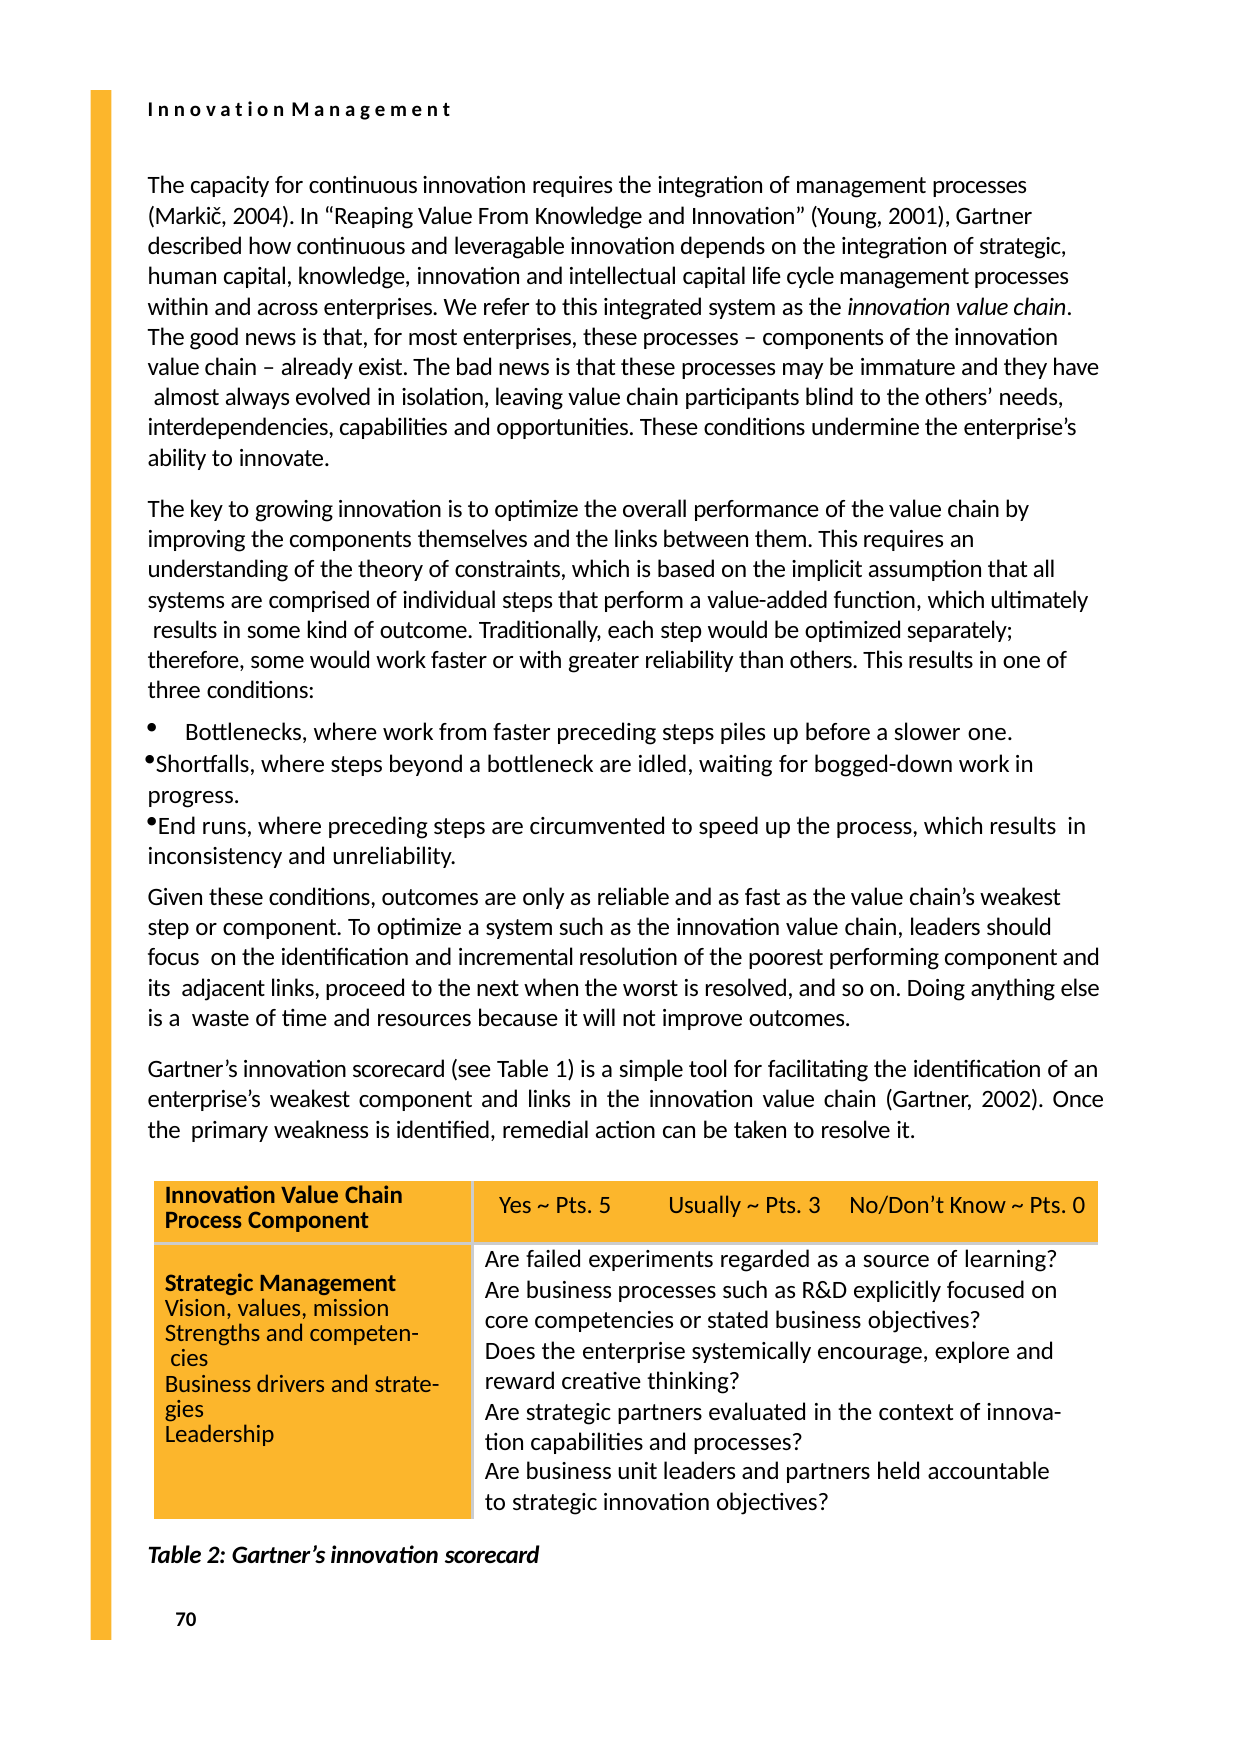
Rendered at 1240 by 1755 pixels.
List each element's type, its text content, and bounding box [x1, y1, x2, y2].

table_cell Strategic Management Vision, values, mission Strengths and competen- cies Business drivers and strate- gies Leadership [154, 1245, 471, 1519]
table_header Innovation Value Chain Process Component [154, 1181, 471, 1242]
text_box Table 2: Gartner’s innovation scorecard 70 [145, 1536, 543, 1631]
text_box [90, 90, 112, 1640]
table_cell Are failed experiments regarded as a source of learning? Are business processes such as R&D explicitly focused on core competencies or stated business objectives? Does the enterprise systemically encourage, explore and reward creative thinking? Are strategic partners evaluated in the context of innova- tion capabilities and processes? Are business unit leaders and partners held accountable to strategic innovation objectives? [474, 1245, 1098, 1519]
table_header Yes ~ Pts. 5 Usually ~ Pts. 3 No/Don’t Know ~ Pts. 0 [474, 1181, 1098, 1242]
text_box I n n o v a t i o n M a n a g e m e n t The capacity for continuous innovation requires the integration of management processes (Markič, 2004). In “Reaping Value From Knowledge and Innovation” (Young, 2001), Gartner described how continuous and leveragable innovation depends on the integration of strategic, human capital, knowledge, innovation and intellectual capital life cycle management processes within and across enterprises. We refer to this integrated system as the innovation value chain. The good news is that, for most enterprises, these processes – components of the innovation value chain – already exist. The bad news is that these processes may be immature and they have almost always evolved in isolation, leaving value chain participants blind to the others’ needs, interdependencies, capabilities and opportunities. These conditions undermine the enterprise’s ability to innovate. The key to growing innovation is to optimize the overall performance of the value chain by improving the components themselves and the links between them. This requires an understanding of the theory of constraints, which is based on the implicit assumption that all systems are comprised of individual steps that perform a value-added function, which ultimately results in some kind of outcome. Traditionally, each step would be optimized separately; therefore, some would work faster or with greater reliability than others. This results in one of three conditions: Bottlenecks, where work from faster preceding steps piles up before a slower one. Shortfalls, where steps beyond a bottleneck are idled, waiting for bogged-down work in progress. End runs, where preceding steps are circumvented to speed up the process, which results in inconsistency and unreliability. Given these conditions, outcomes are only as reliable and as fast as the value chain’s weakest step or component. To optimize a system such as the innovation value chain, leaders should focus on the identification and incremental resolution of the poorest performing component and its adjacent links, proceed to the next when the worst is resolved, and so on. Doing anything else is a waste of time and resources because it will not improve outcomes. Gartner’s innovation scorecard (see Table 1) is a simple tool for facilitating the identification of an enterprise’s weakest component and links in the innovation value chain (Gartner, 2002). Once the primary weakness is identified, remedial action can be taken to resolve it. [145, 93, 1105, 1143]
